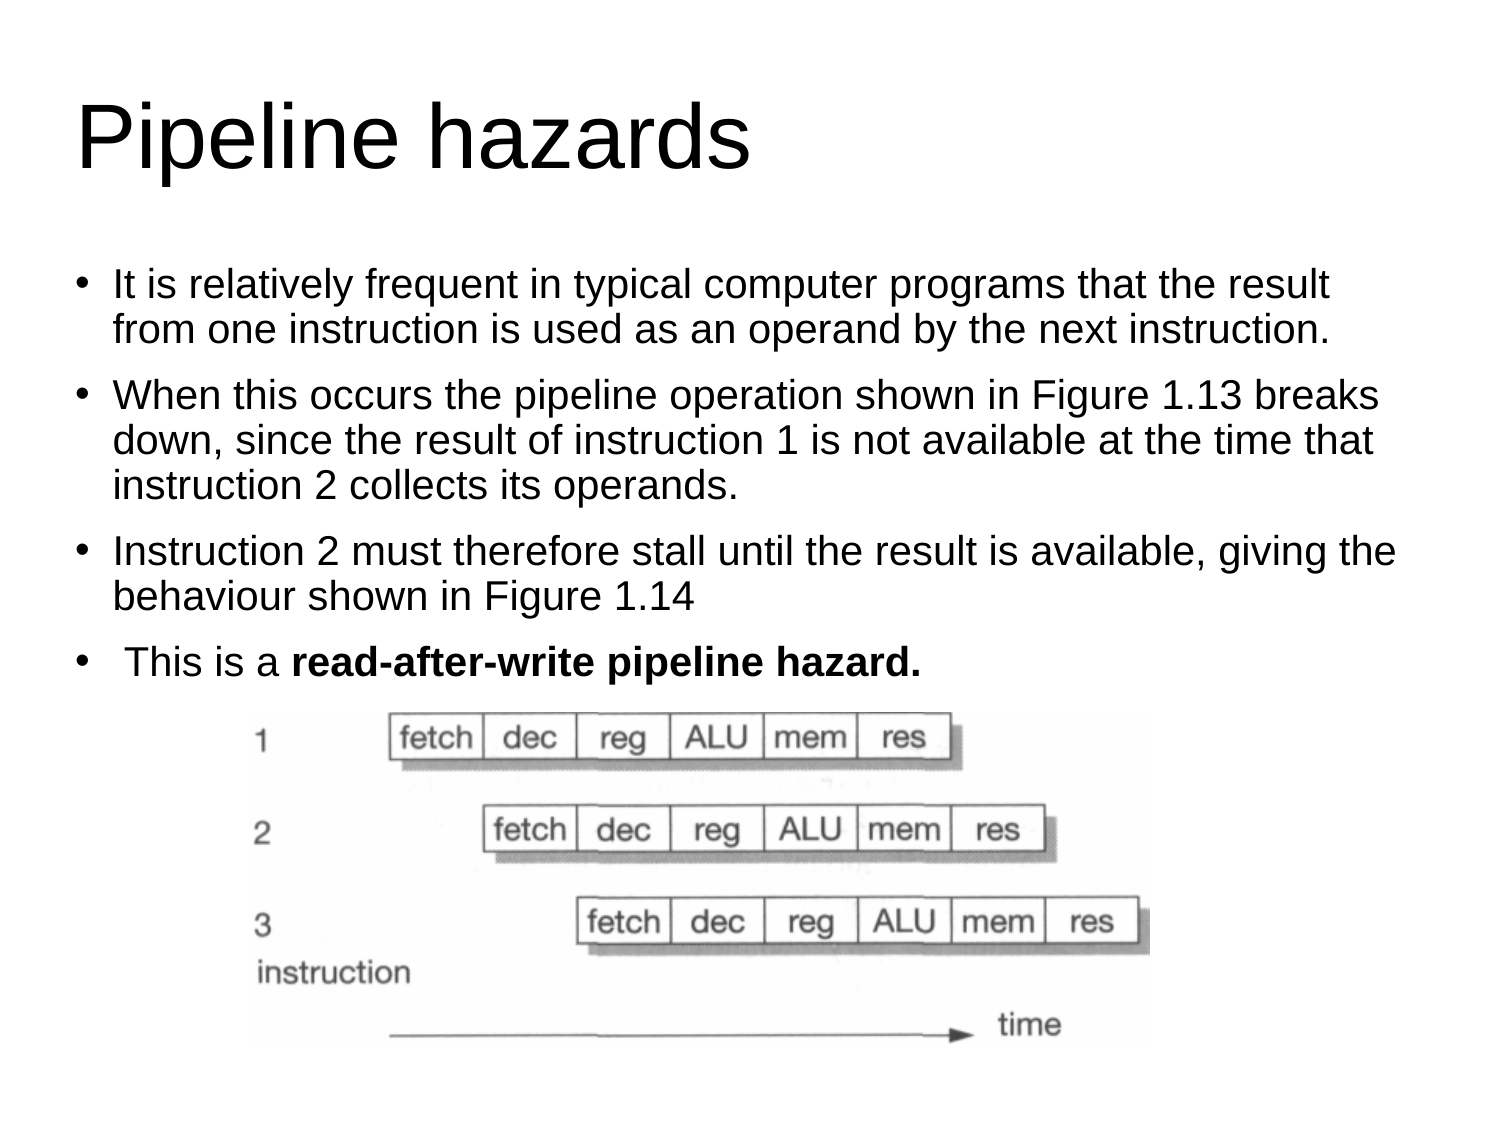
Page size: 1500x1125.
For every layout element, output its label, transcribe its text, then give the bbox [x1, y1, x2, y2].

picture [249, 712, 1151, 1044]
text_box Pipeline hazards [74, 44, 1425, 233]
text_box It is relatively frequent in typical computer programs that the result from one instruction is used as an operand by the next instruction. When this occurs the pipeline operation shown in Figure 1.13 breaks down, since the result of instruction 1 is not available at the time that instruction 2 collects its operands. Instruction 2 must therefore stall until the result is available, giving the behaviour shown in Figure 1.14 This is a read-after-write pipeline hazard. [75, 262, 1425, 1005]
